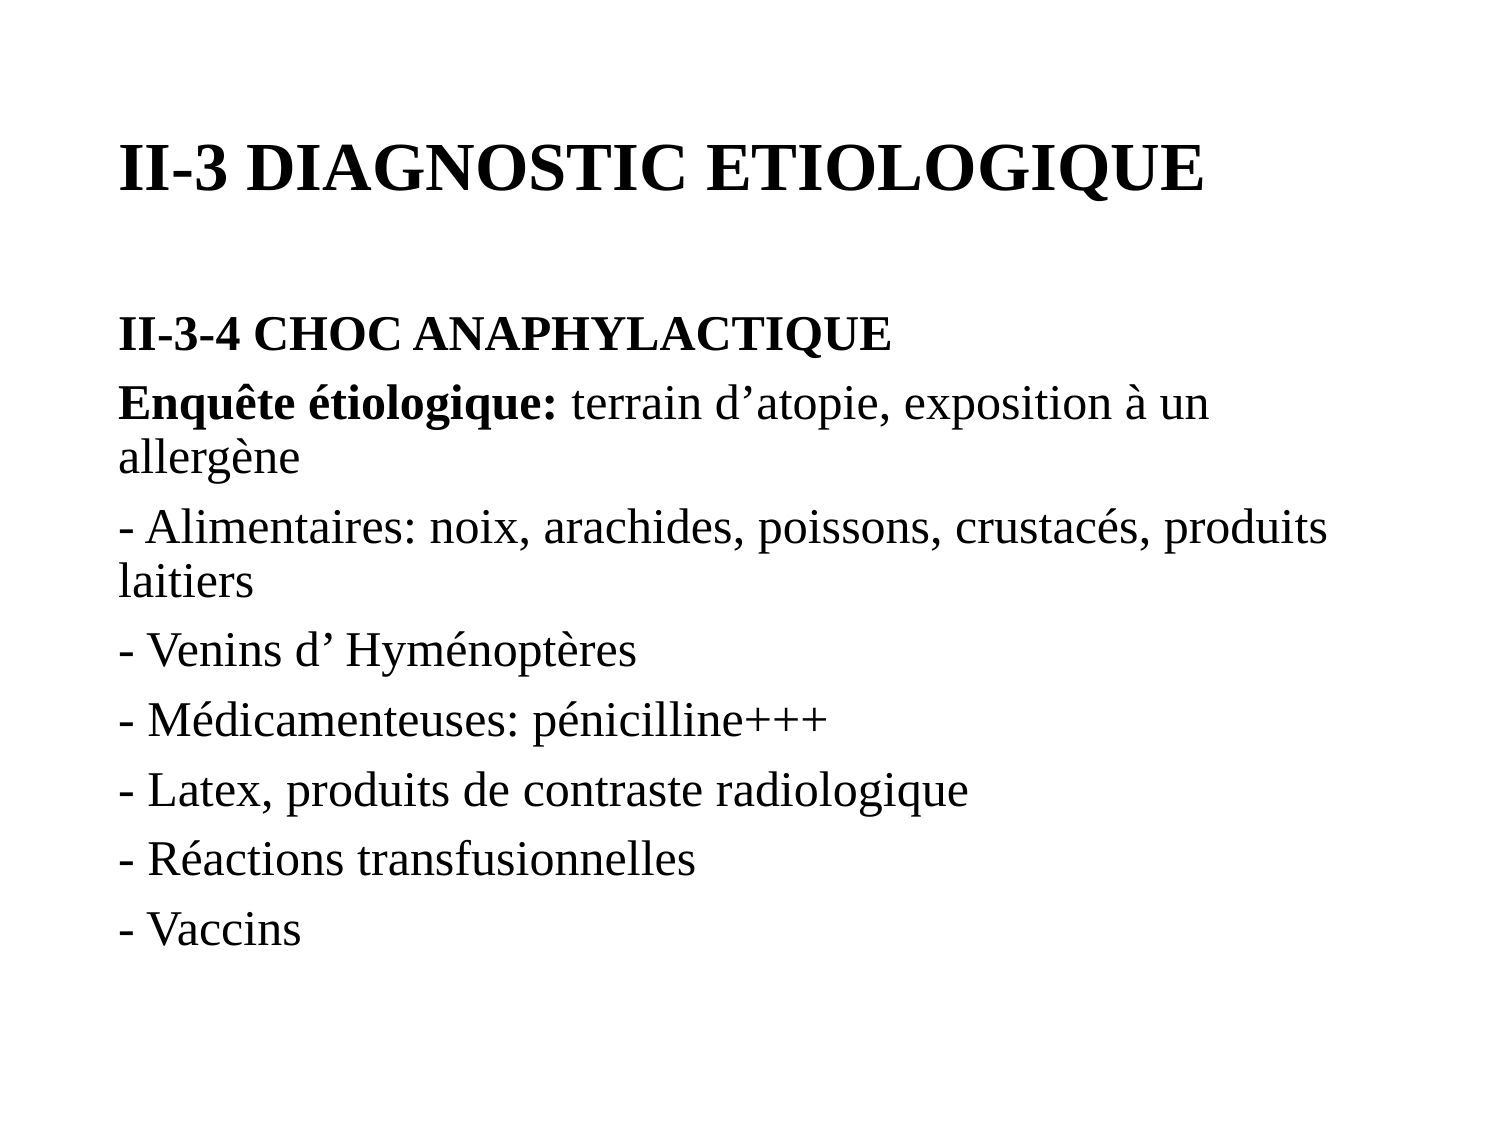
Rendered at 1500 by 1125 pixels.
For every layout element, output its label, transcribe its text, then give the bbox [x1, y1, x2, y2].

list II-3-4 CHOC ANAPHYLACTIQUE Enquête étiologique: terrain d’atopie, exposition à un allergène - Alimentaires: noix, arachides, poissons, crustacés, produits laitiers - Venins d’ Hyménoptères - Médicamenteuses: pénicilline+++ - Latex, produits de contraste radiologique - Réactions transfusionnelles - Vaccins [103, 299, 1397, 1014]
title II-3 DIAGNOSTIC ETIOLOGIQUE [103, 59, 1397, 278]
